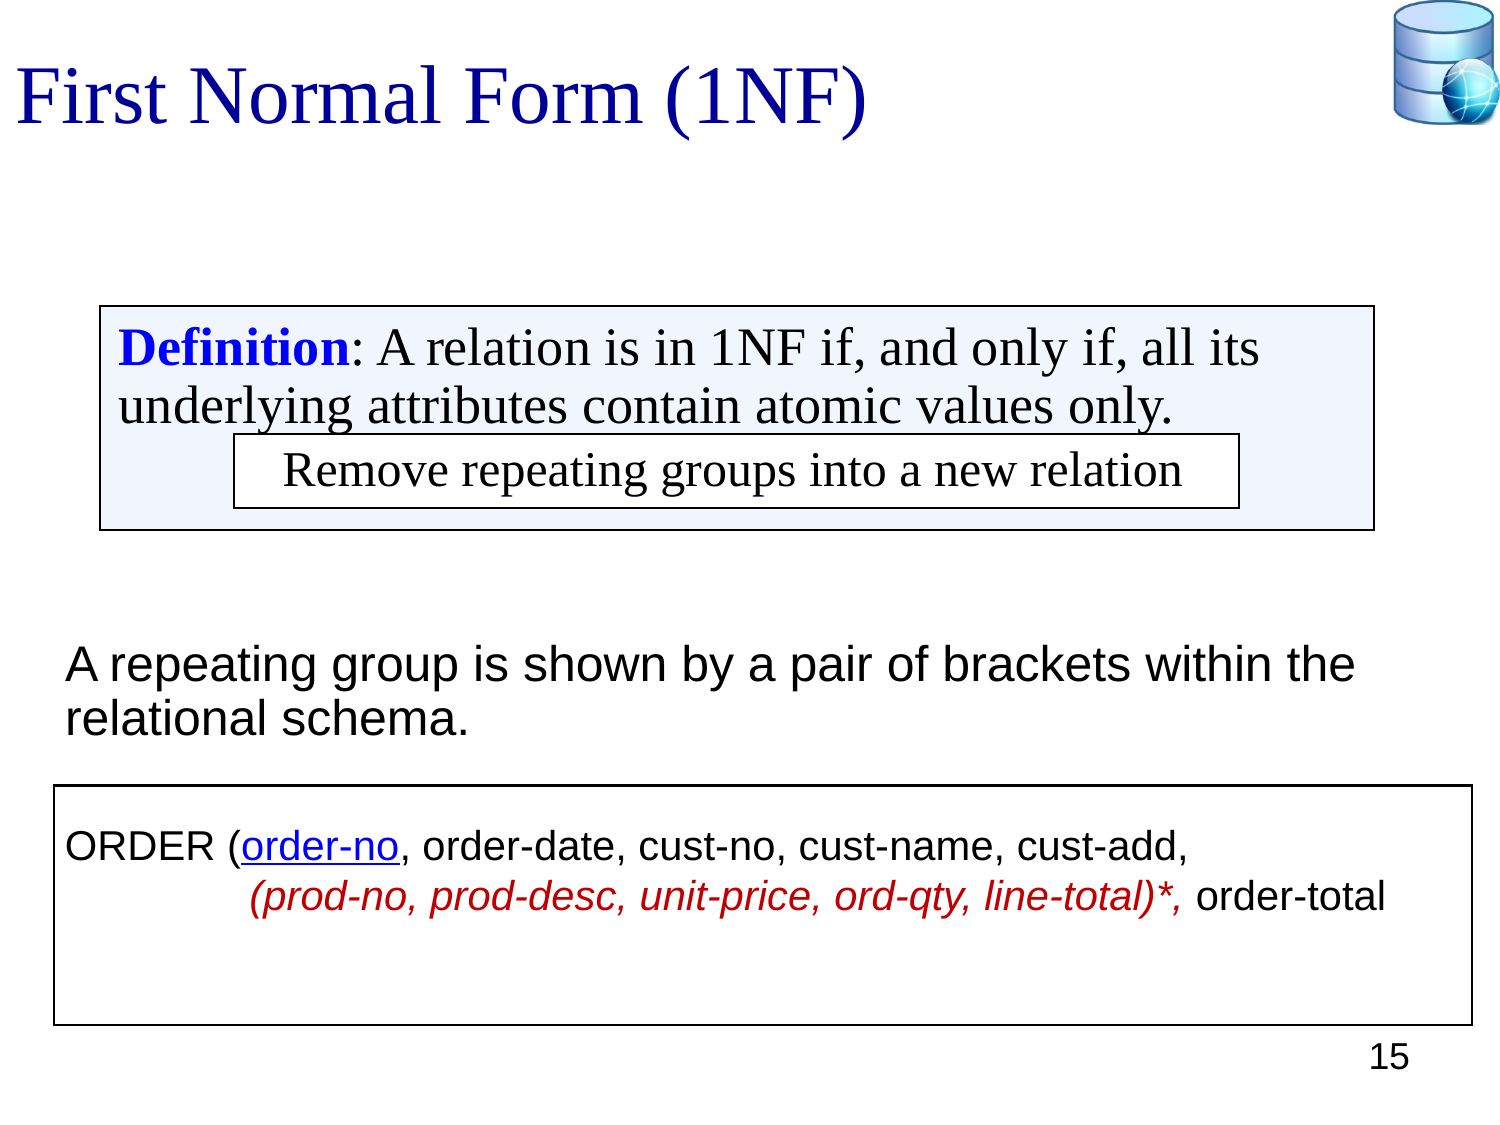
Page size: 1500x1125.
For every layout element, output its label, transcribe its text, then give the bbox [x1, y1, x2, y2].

slide_number 15 [1074, 1034, 1426, 1103]
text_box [49, 630, 1500, 1026]
text_box [100, 306, 1374, 531]
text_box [234, 429, 1239, 509]
title First Normal Form (1NF) [0, 0, 1500, 182]
list Definition: A relation is in 1NF if, and only if, all its underlying attributes contain atomic values only. [103, 310, 1385, 487]
